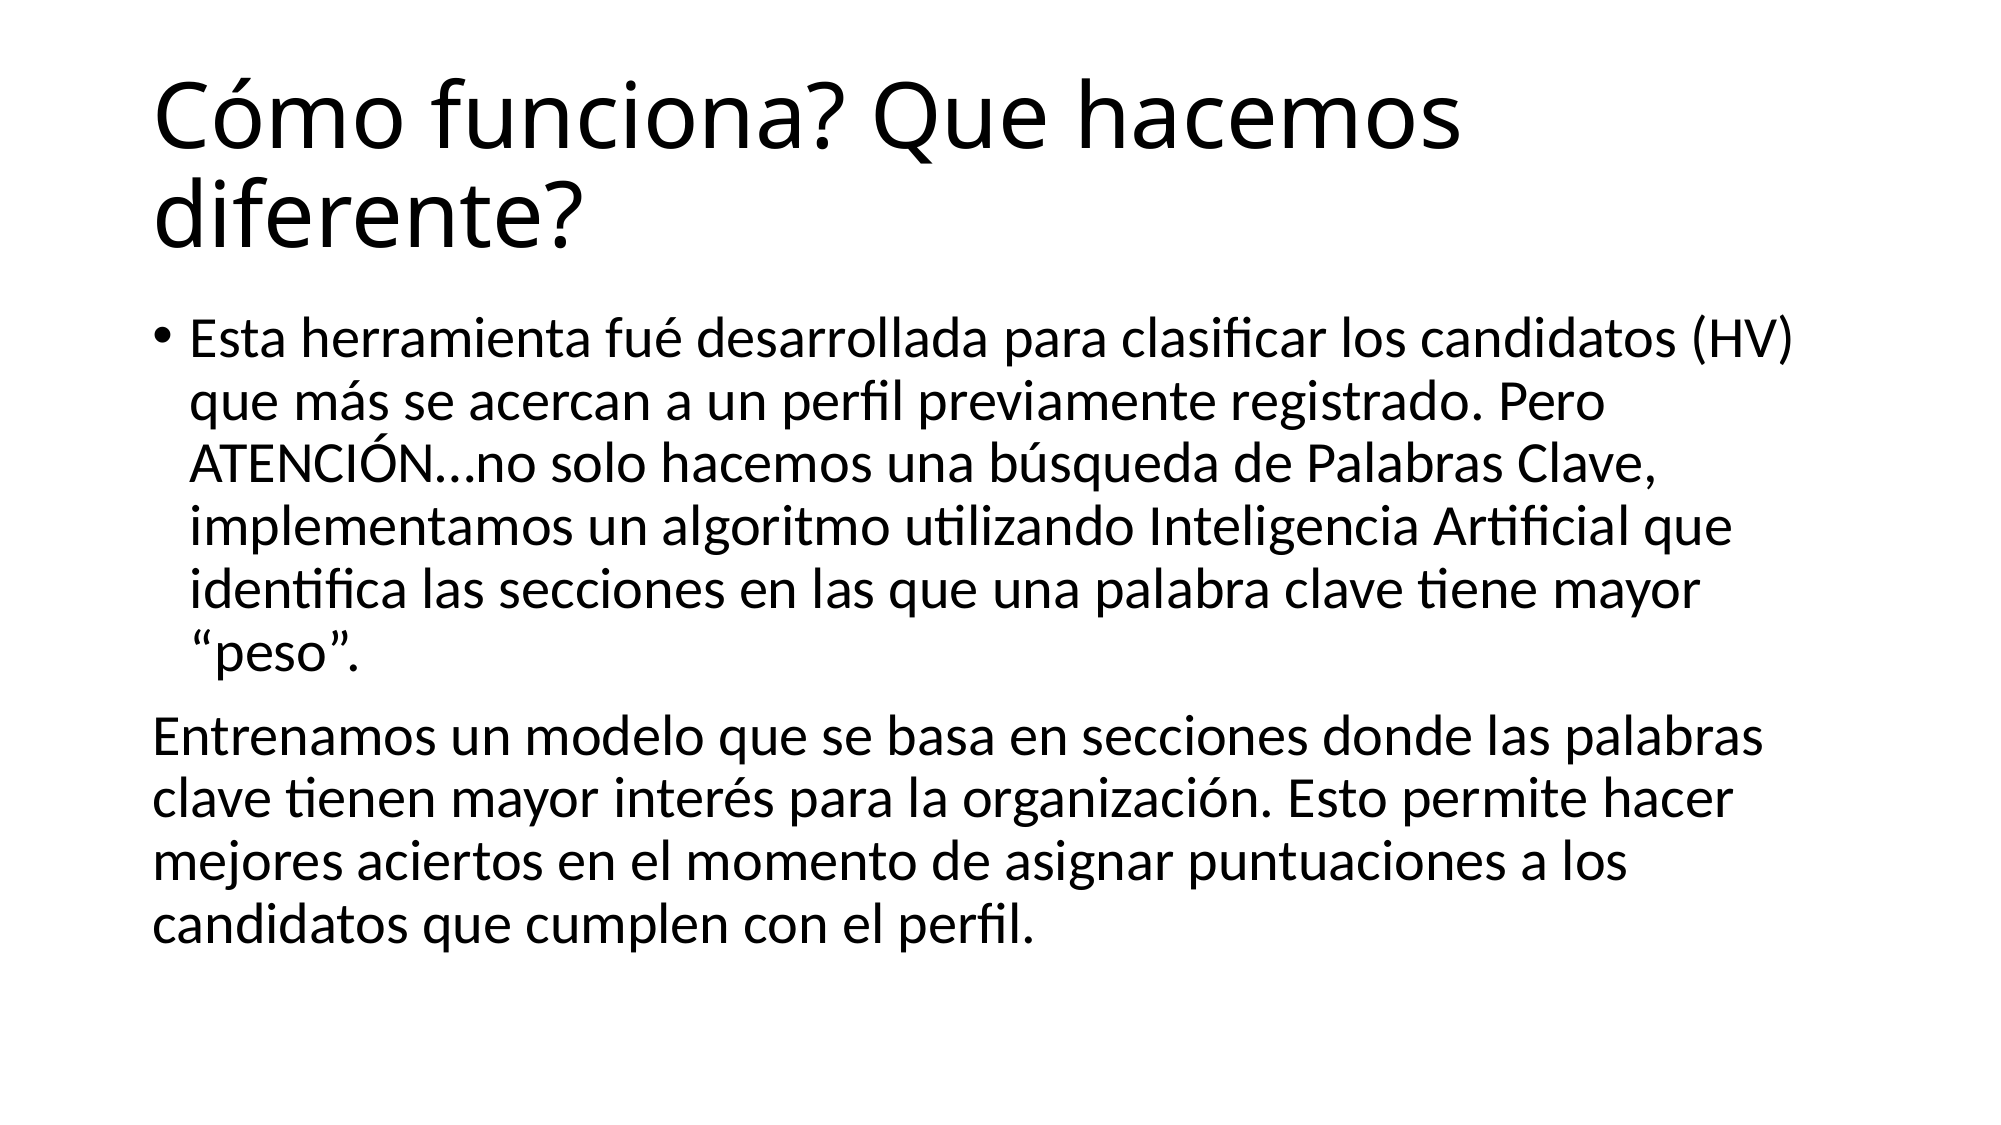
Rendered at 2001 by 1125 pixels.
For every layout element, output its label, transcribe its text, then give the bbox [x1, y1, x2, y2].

list Esta herramienta fué desarrollada para clasificar los candidatos (HV) que más se acercan a un perfil previamente registrado. Pero ATENCIÓN…no solo hacemos una búsqueda de Palabras Clave, implementamos un algoritmo utilizando Inteligencia Artificial que identifica las secciones en las que una palabra clave tiene mayor “peso”. Entrenamos un modelo que se basa en secciones donde las palabras clave tienen mayor interés para la organización. Esto permite hacer mejores aciertos en el momento de asignar puntuaciones a los candidatos que cumplen con el perfil. [137, 299, 1863, 1014]
title Cómo funciona? Que hacemos diferente? [137, 59, 1863, 278]
